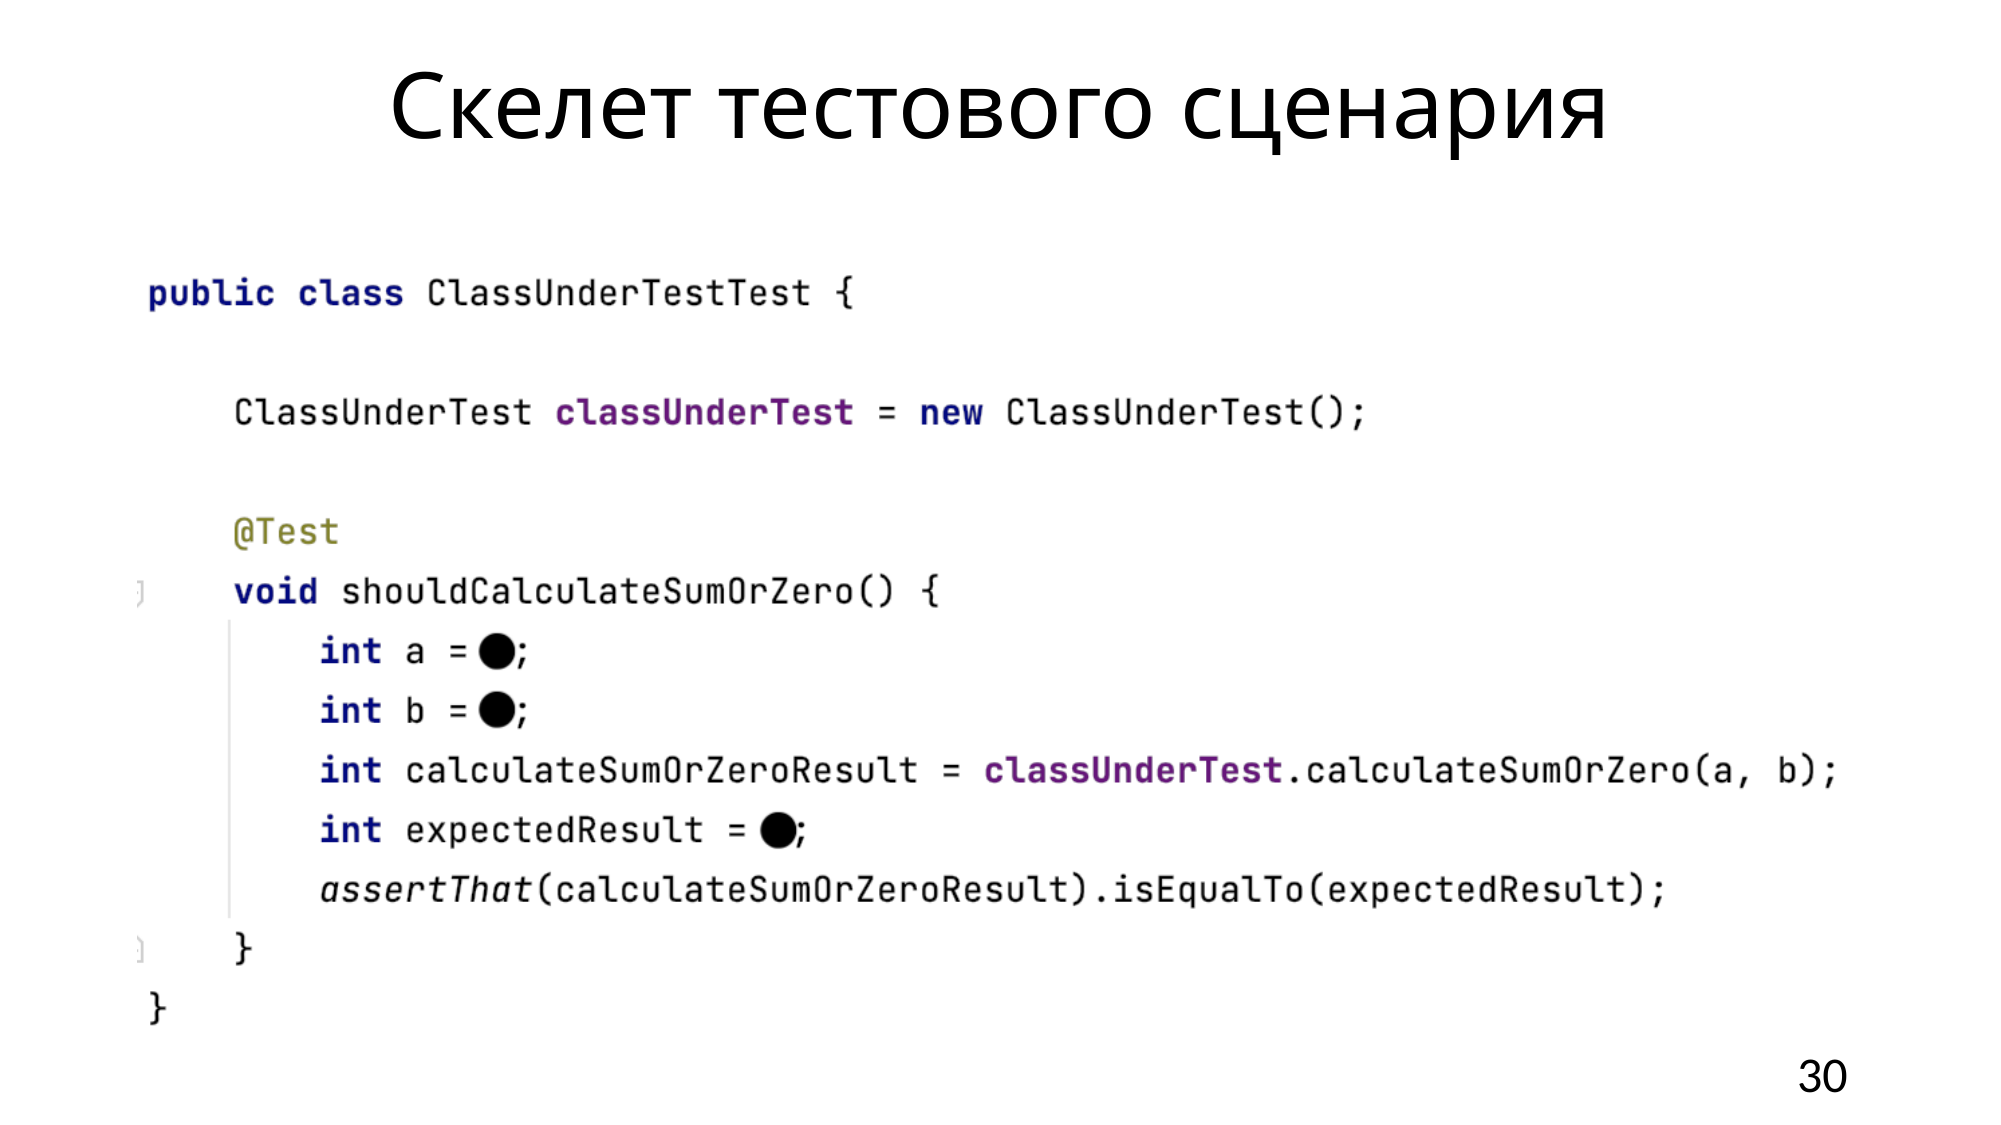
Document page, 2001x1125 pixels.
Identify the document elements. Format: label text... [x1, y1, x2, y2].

slide_number 30 [1412, 1043, 1863, 1103]
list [137, 262, 1863, 1043]
title Скелет тестового сценария [137, 0, 1863, 218]
